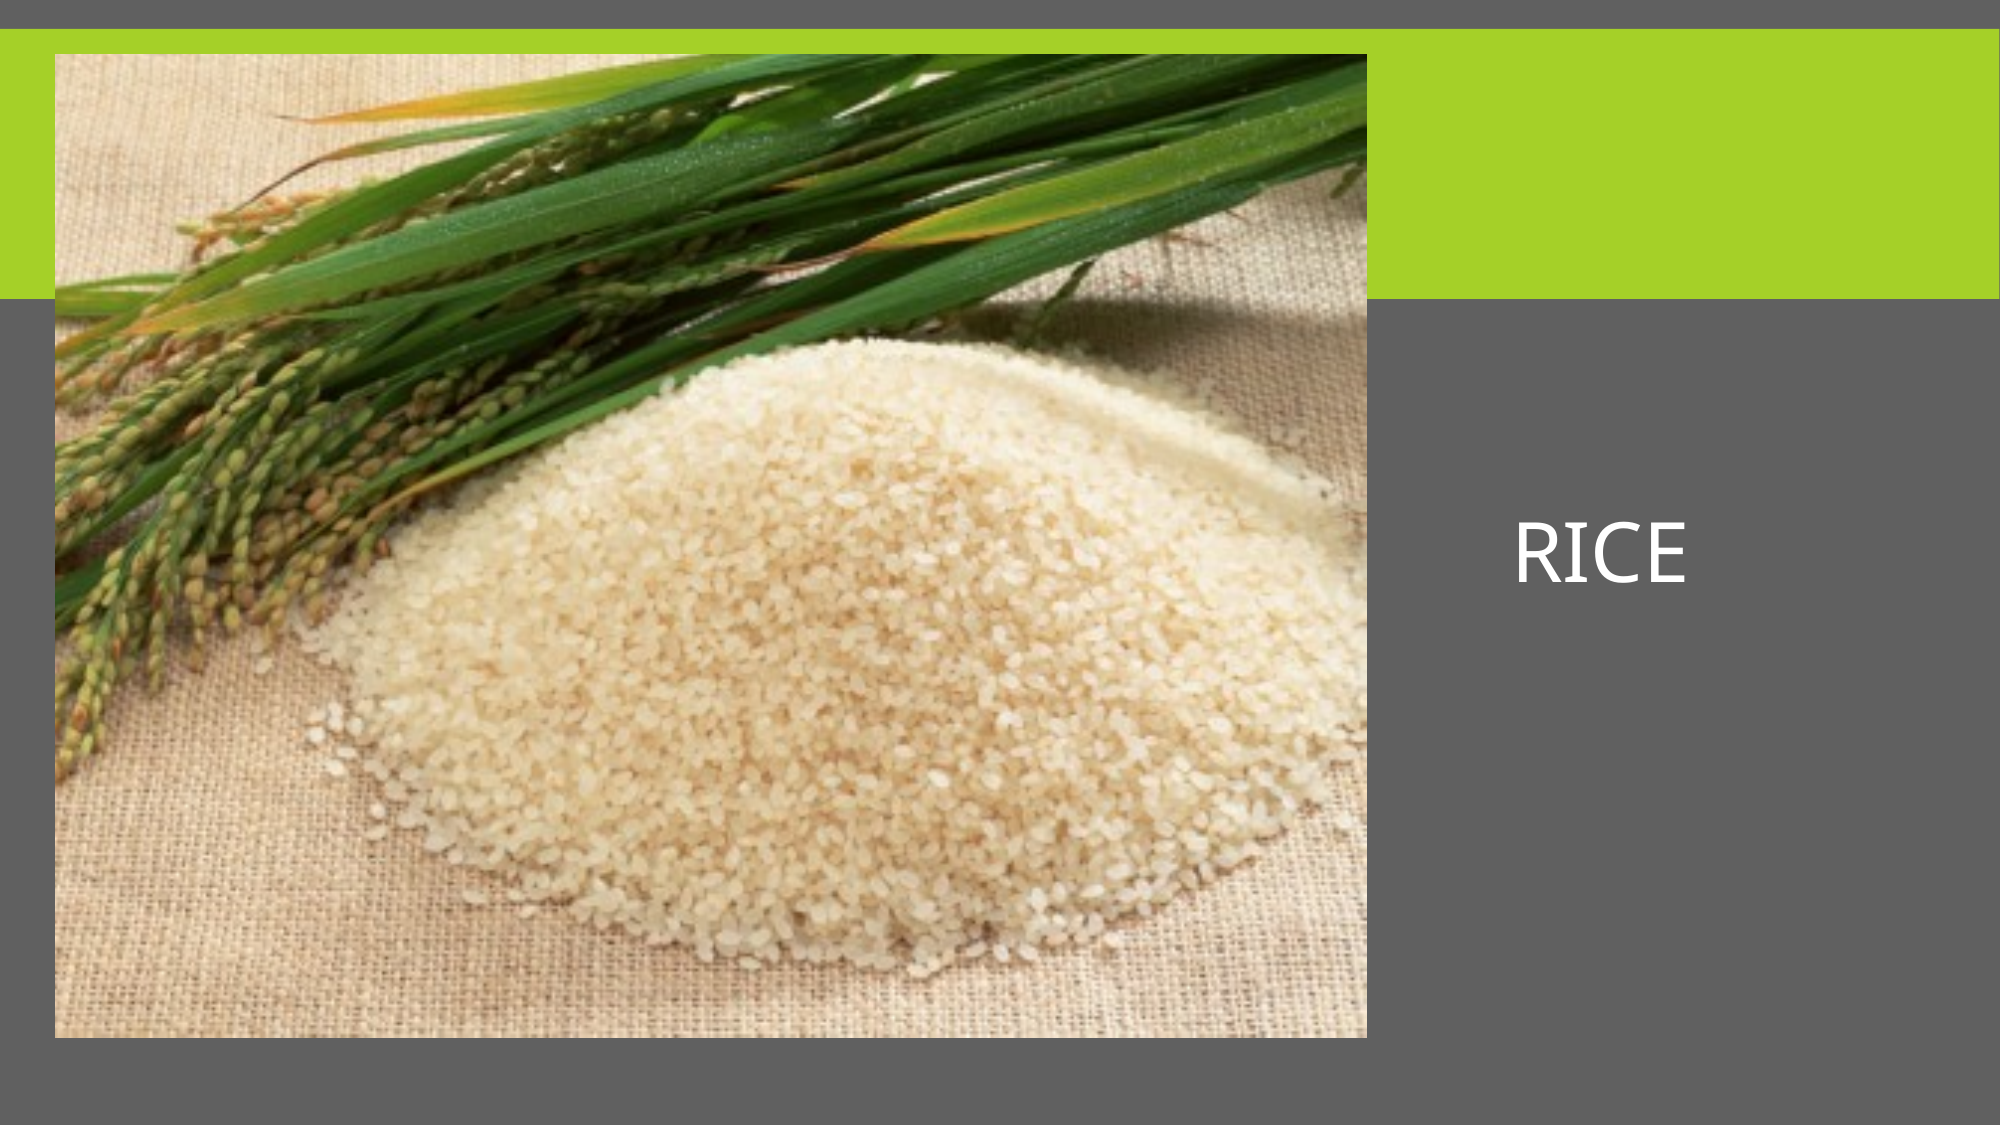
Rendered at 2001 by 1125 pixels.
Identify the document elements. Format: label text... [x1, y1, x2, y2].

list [54, 54, 1367, 1039]
title rice [1496, 503, 1721, 610]
